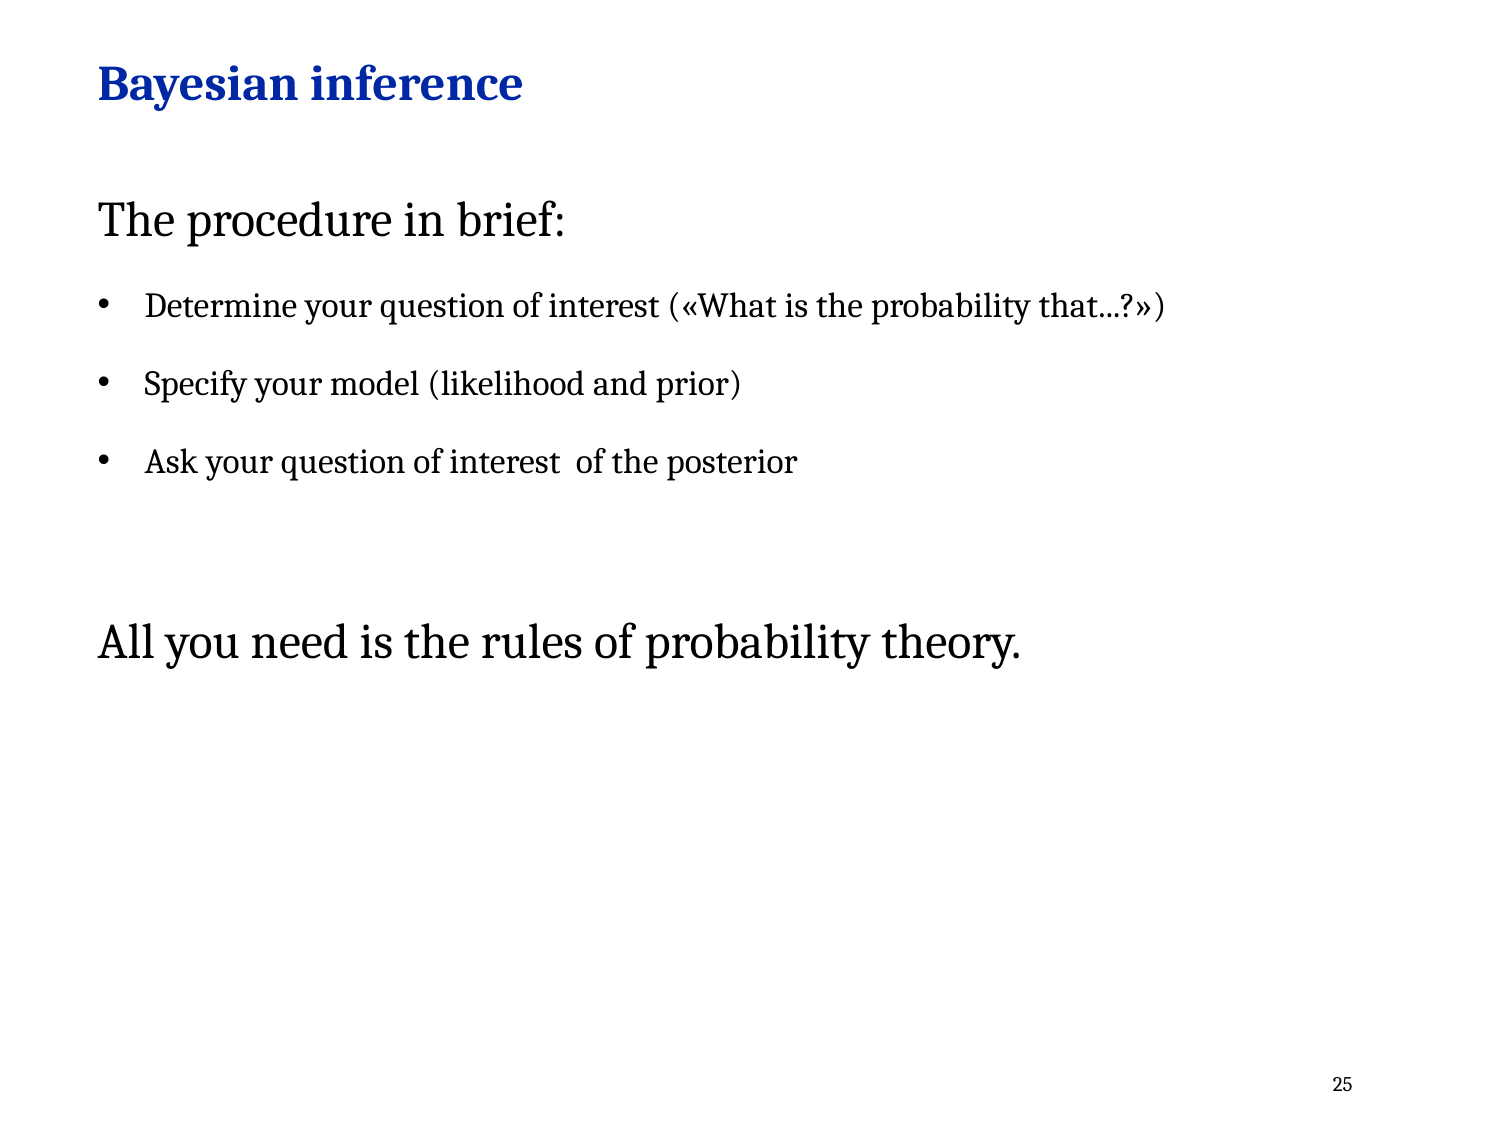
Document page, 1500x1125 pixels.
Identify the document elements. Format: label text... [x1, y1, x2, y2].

slide_number 25 [1222, 1070, 1353, 1106]
text_box The procedure in brief: Determine your question of interest («What is the probability that...?») Specify your model (likelihood and prior) Ask your question of interest of the posterior All you need is the rules of probability theory. [82, 149, 1388, 676]
text_box Bayesian inference [82, 42, 1288, 118]
